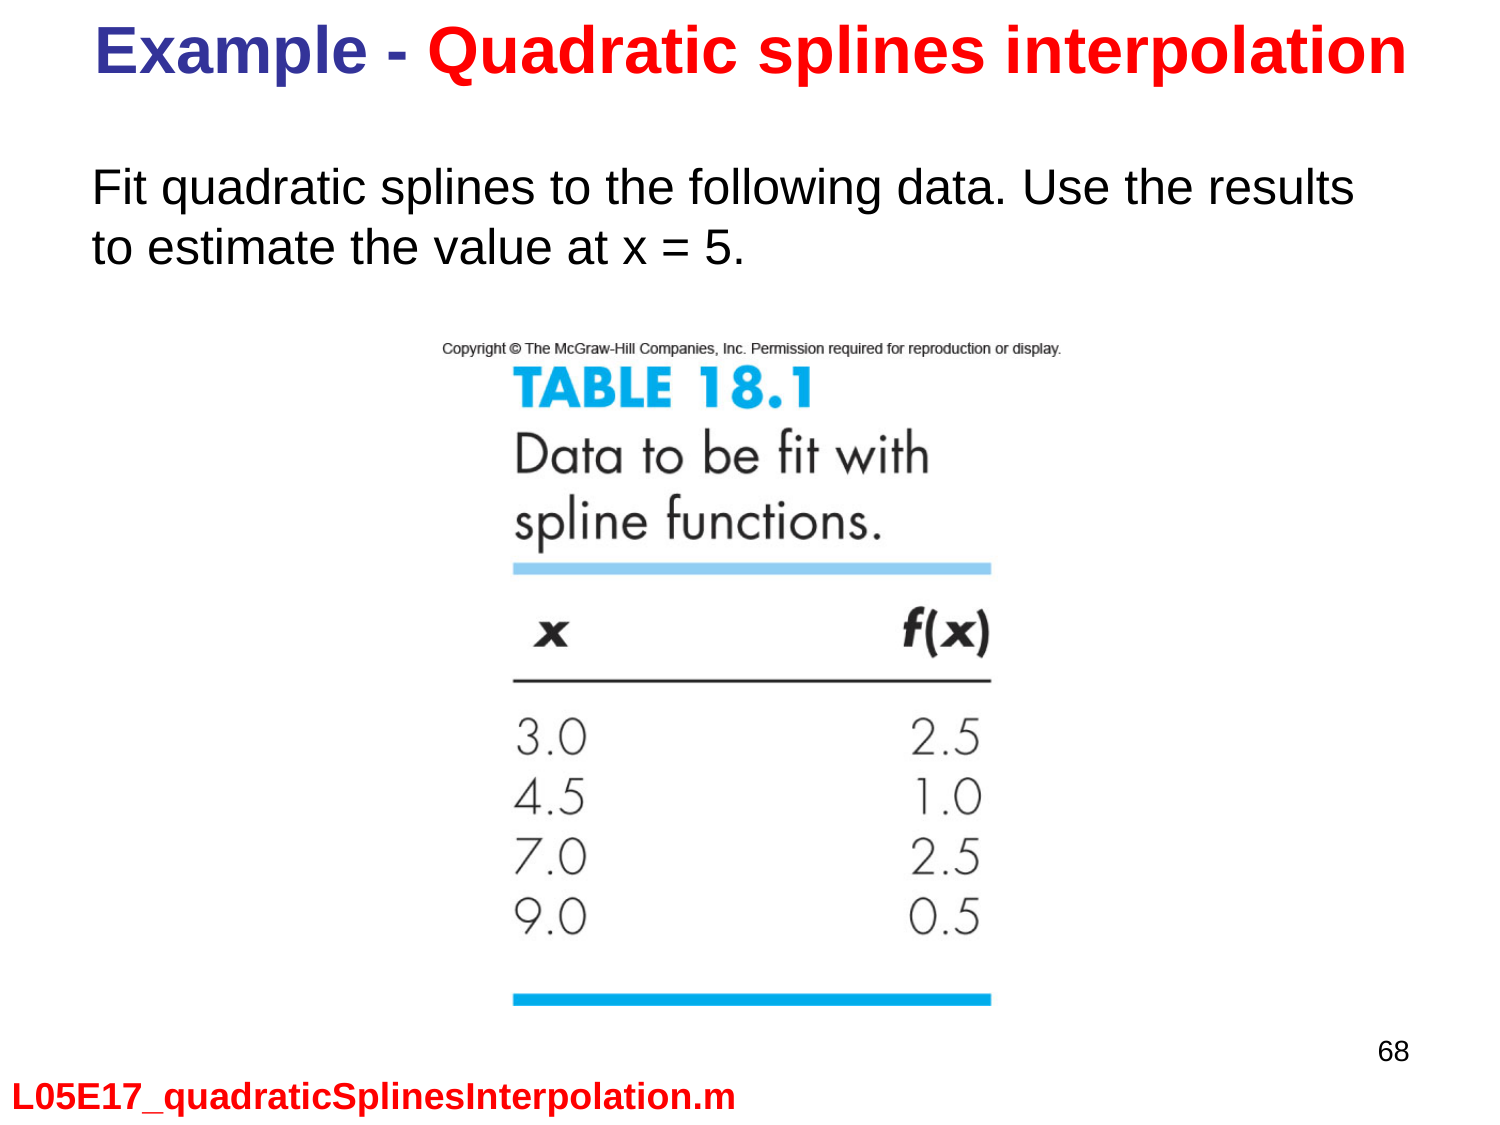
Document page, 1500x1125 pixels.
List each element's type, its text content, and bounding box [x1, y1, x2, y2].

slide_number 68 [1074, 1024, 1426, 1103]
text_box Fit quadratic splines to the following data. Use the results to estimate the value at x = 5. [76, 147, 1424, 283]
picture [442, 341, 1062, 1006]
text_box L05E17_quadraticSplinesInterpolation.m [0, 1064, 771, 1125]
text_box Example - Quadratic splines interpolation [63, 0, 1440, 95]
